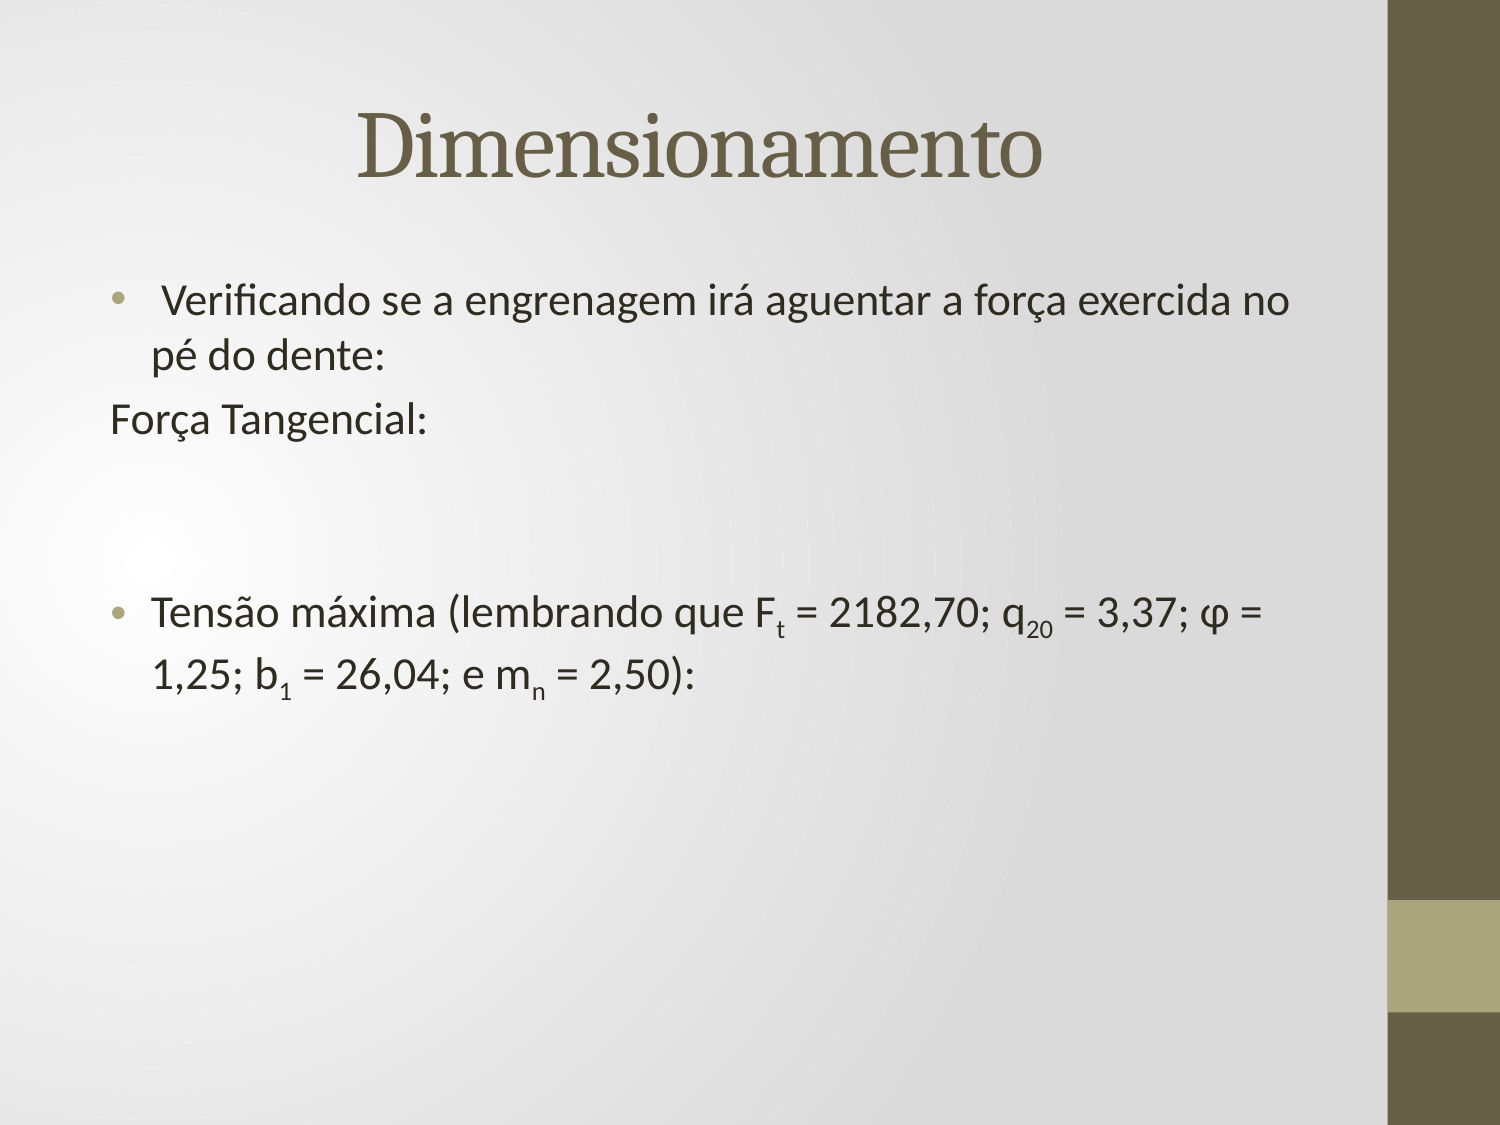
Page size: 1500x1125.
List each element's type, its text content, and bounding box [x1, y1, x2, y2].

title Dimensionamento [75, 45, 1325, 233]
